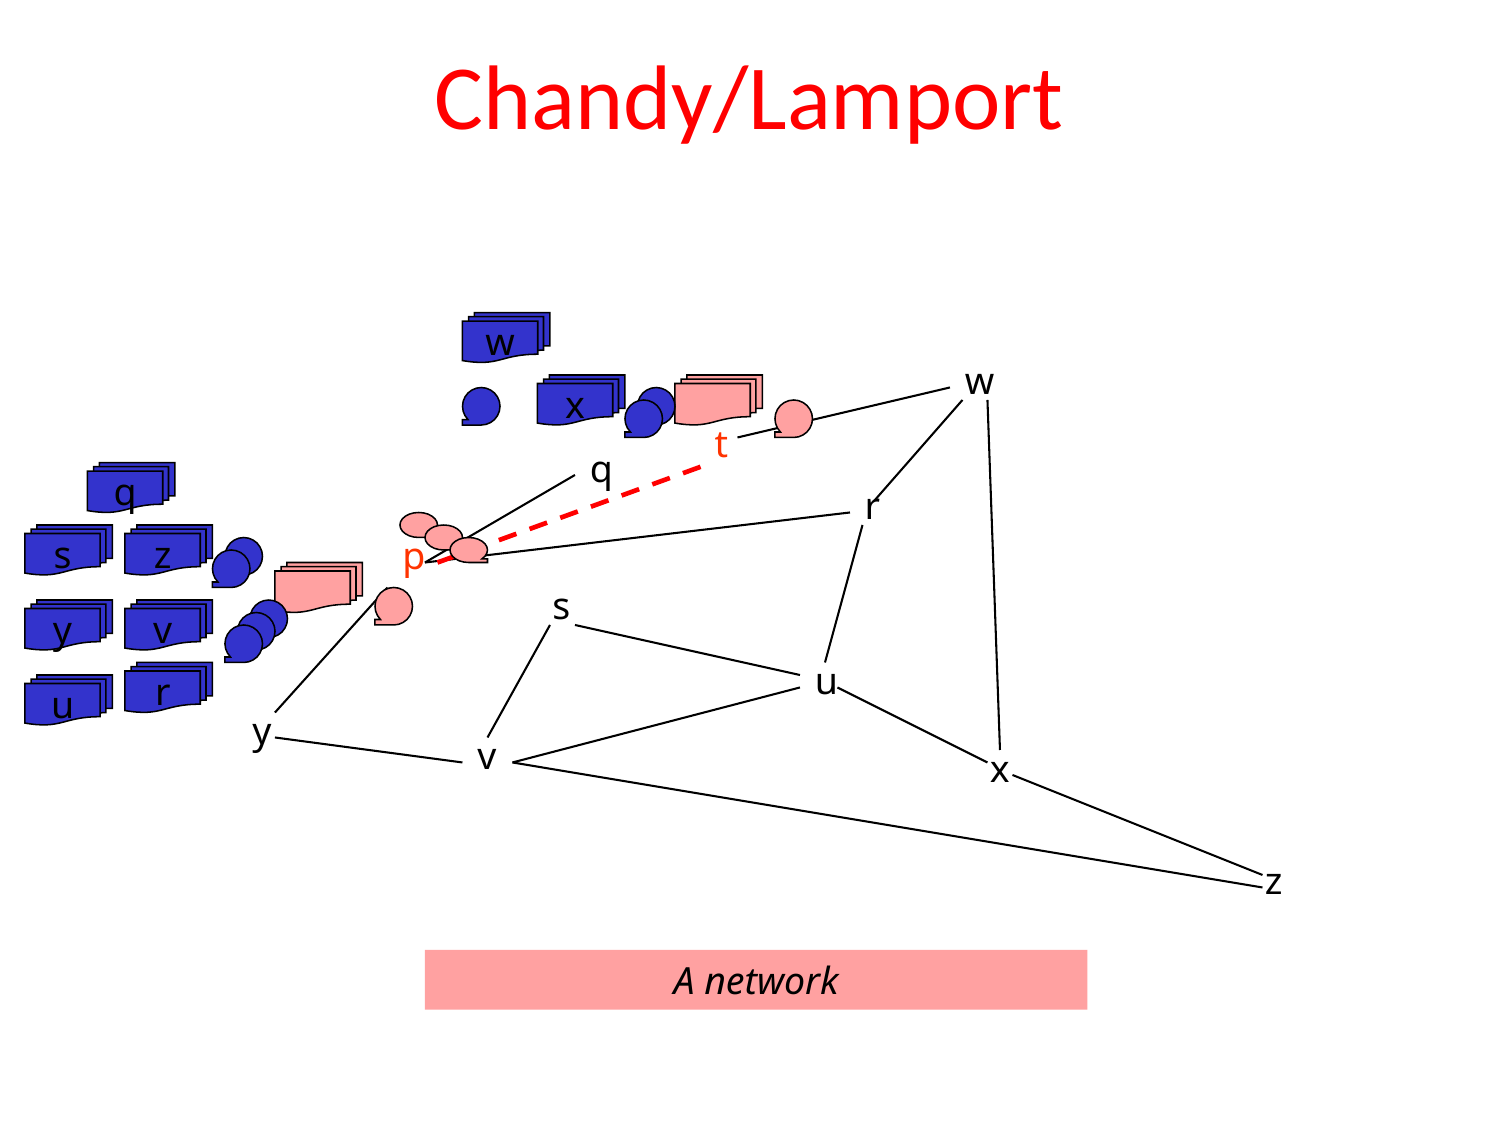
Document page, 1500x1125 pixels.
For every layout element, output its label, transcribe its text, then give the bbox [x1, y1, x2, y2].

text_box [226, 537, 263, 574]
text_box x [974, 737, 1038, 798]
text_box [399, 512, 438, 538]
text_box w [462, 312, 550, 363]
text_box v [462, 724, 525, 785]
text_box q [574, 437, 638, 498]
text_box [674, 375, 763, 425]
text_box u [799, 649, 863, 710]
text_box u [24, 675, 113, 725]
text_box r [849, 474, 913, 535]
text_box x [537, 375, 625, 425]
text_box r [124, 662, 213, 713]
text_box [274, 562, 363, 613]
text_box s [537, 574, 600, 635]
text_box [624, 399, 663, 438]
text_box A network [424, 949, 1088, 1010]
text_box [250, 600, 288, 637]
text_box [425, 525, 463, 550]
text_box [212, 549, 250, 588]
title Chandy/Lamport [0, 0, 1499, 187]
text_box s [24, 525, 113, 575]
text_box [238, 612, 276, 649]
text_box [224, 624, 263, 663]
text_box [774, 399, 813, 438]
text_box v [124, 600, 213, 650]
text_box [462, 387, 501, 426]
text_box z [1249, 849, 1313, 910]
text_box w [949, 349, 1013, 410]
text_box q [87, 462, 175, 513]
text_box z [124, 525, 213, 575]
text_box [450, 537, 488, 563]
text_box [374, 587, 413, 625]
text_box p [387, 524, 450, 585]
text_box [638, 387, 676, 424]
text_box y [237, 699, 300, 760]
text_box t [699, 412, 763, 473]
text_box y [24, 600, 113, 650]
